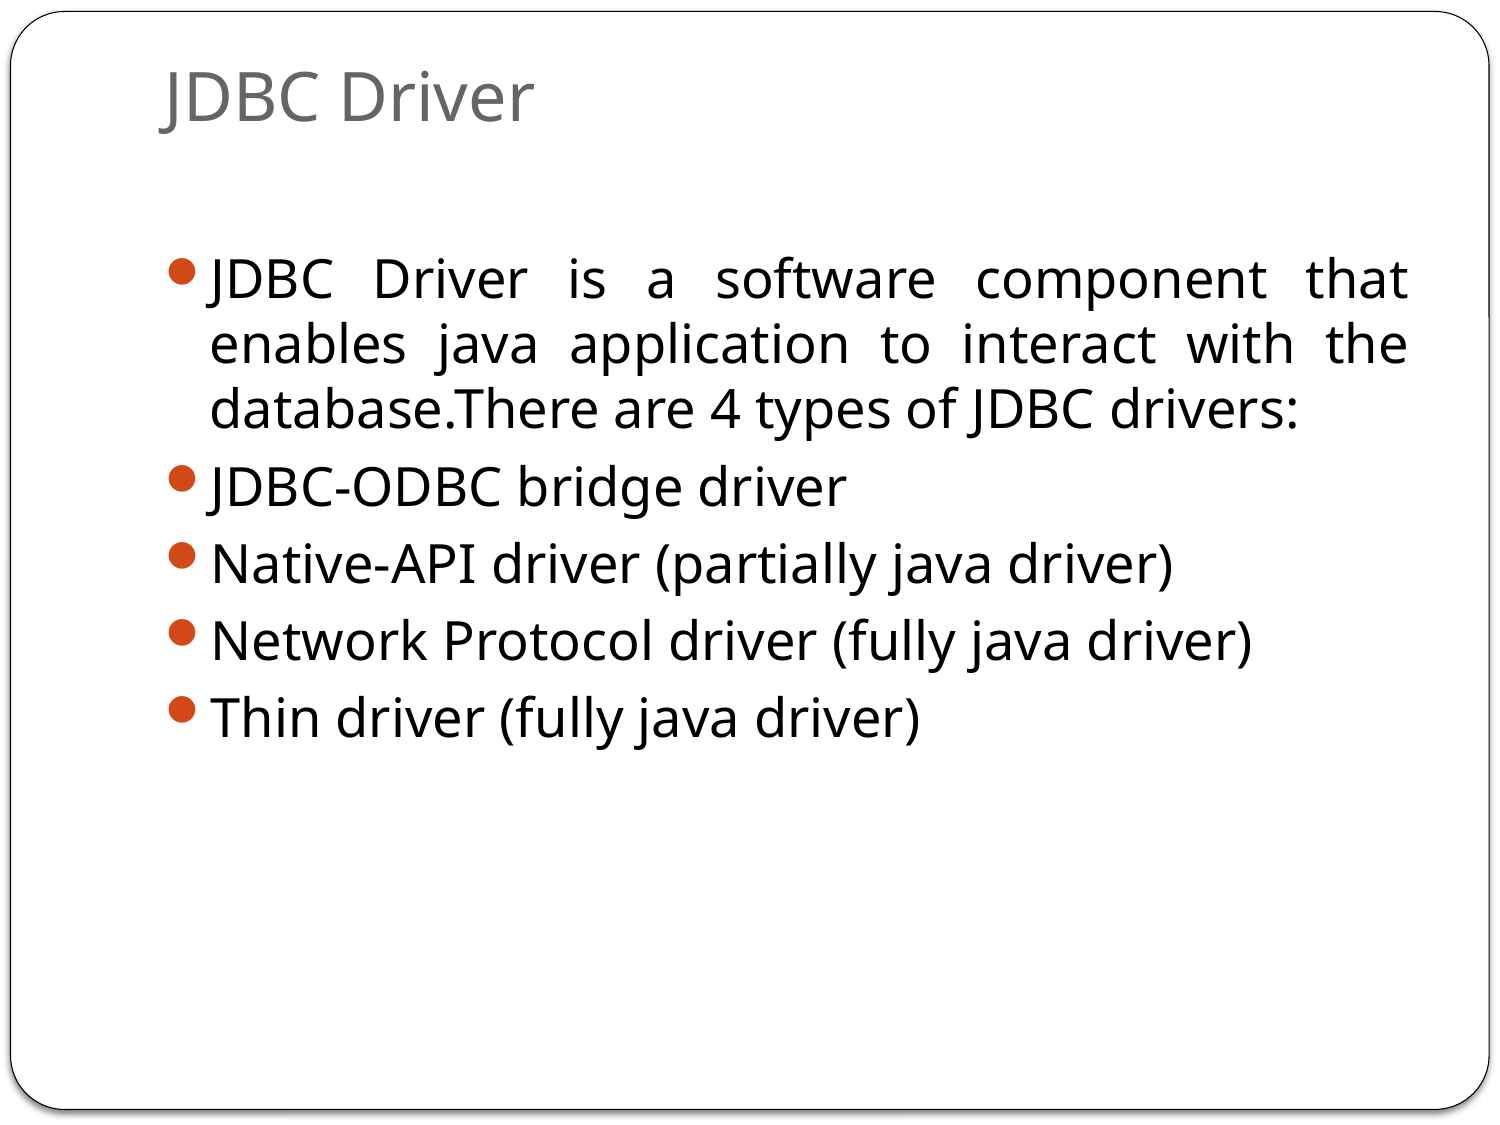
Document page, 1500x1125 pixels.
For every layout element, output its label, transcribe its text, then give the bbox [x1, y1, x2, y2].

title JDBC Driver [150, 45, 1425, 233]
list JDBC Driver is a software component that enables java application to interact with the database.There are 4 types of JDBC drivers: JDBC-ODBC bridge driver Native-API driver (partially java driver) Network Protocol driver (fully java driver) Thin driver (fully java driver) [150, 237, 1425, 988]
